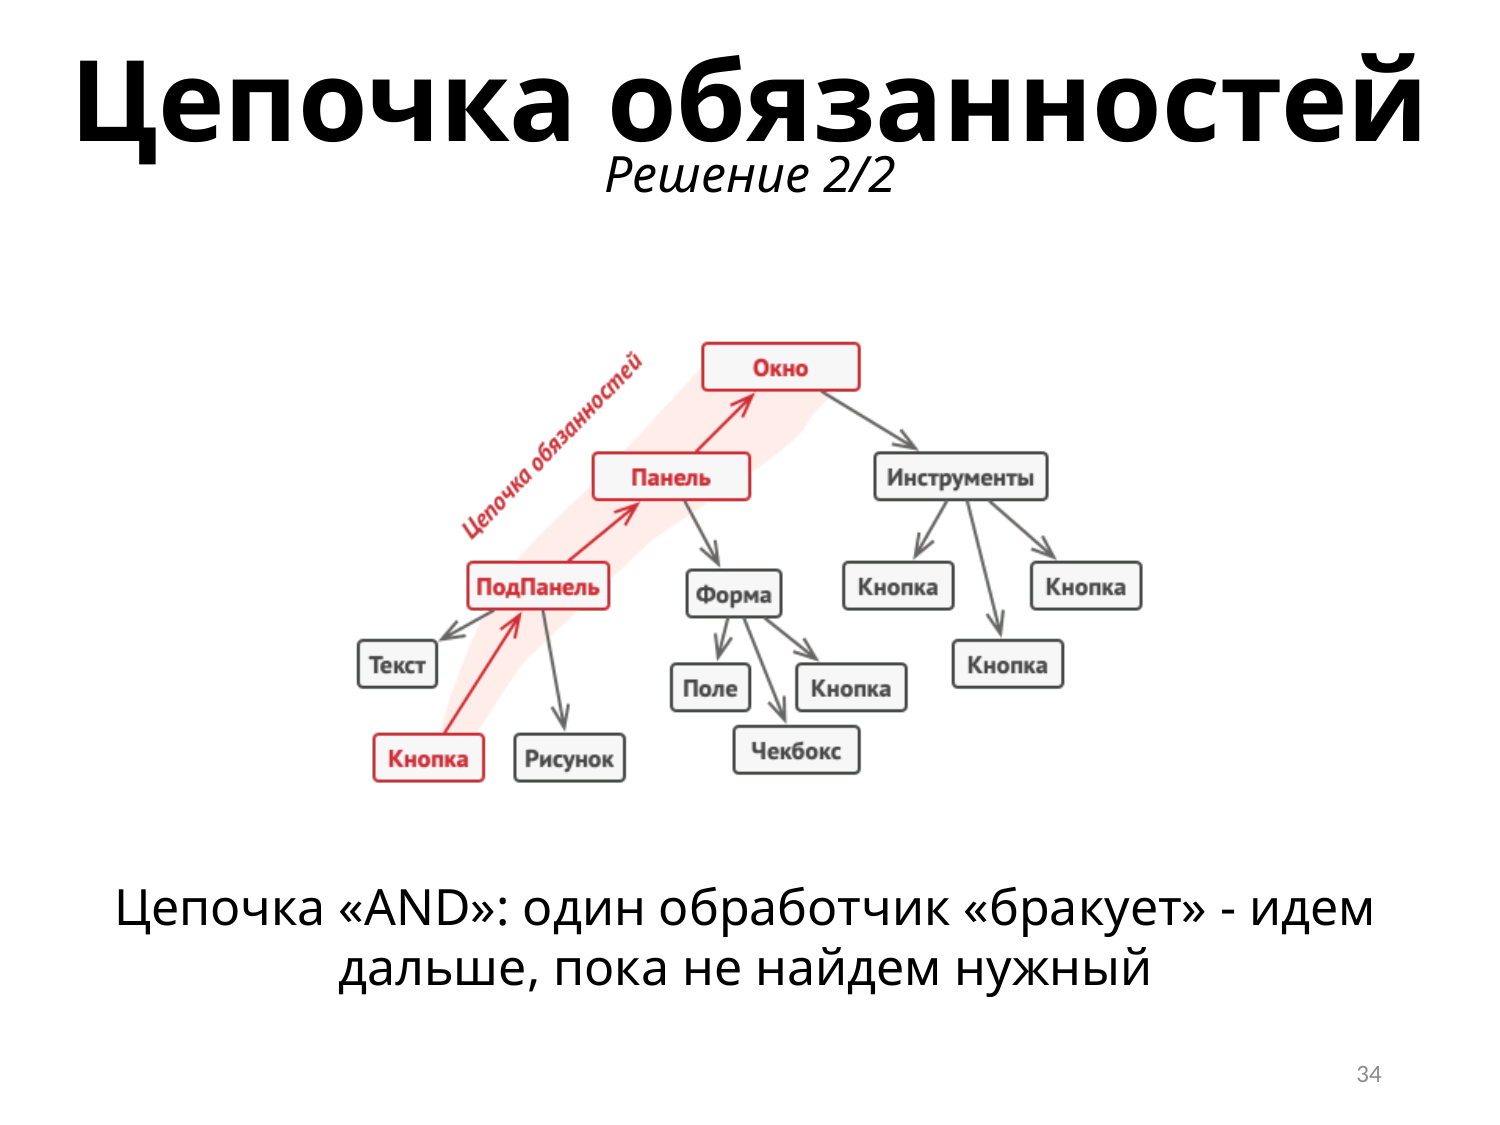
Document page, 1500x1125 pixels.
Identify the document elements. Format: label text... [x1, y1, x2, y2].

picture [343, 328, 1157, 797]
text_box Решение 2/2 [98, 135, 1402, 211]
text_box Цепочка «AND»: один обработчик «бракует» - идем дальше, пока не найдем нужный [94, 868, 1397, 1004]
text_box Цепочка обязанностей [55, 22, 1445, 172]
slide_number 34 [1059, 1042, 1397, 1103]
